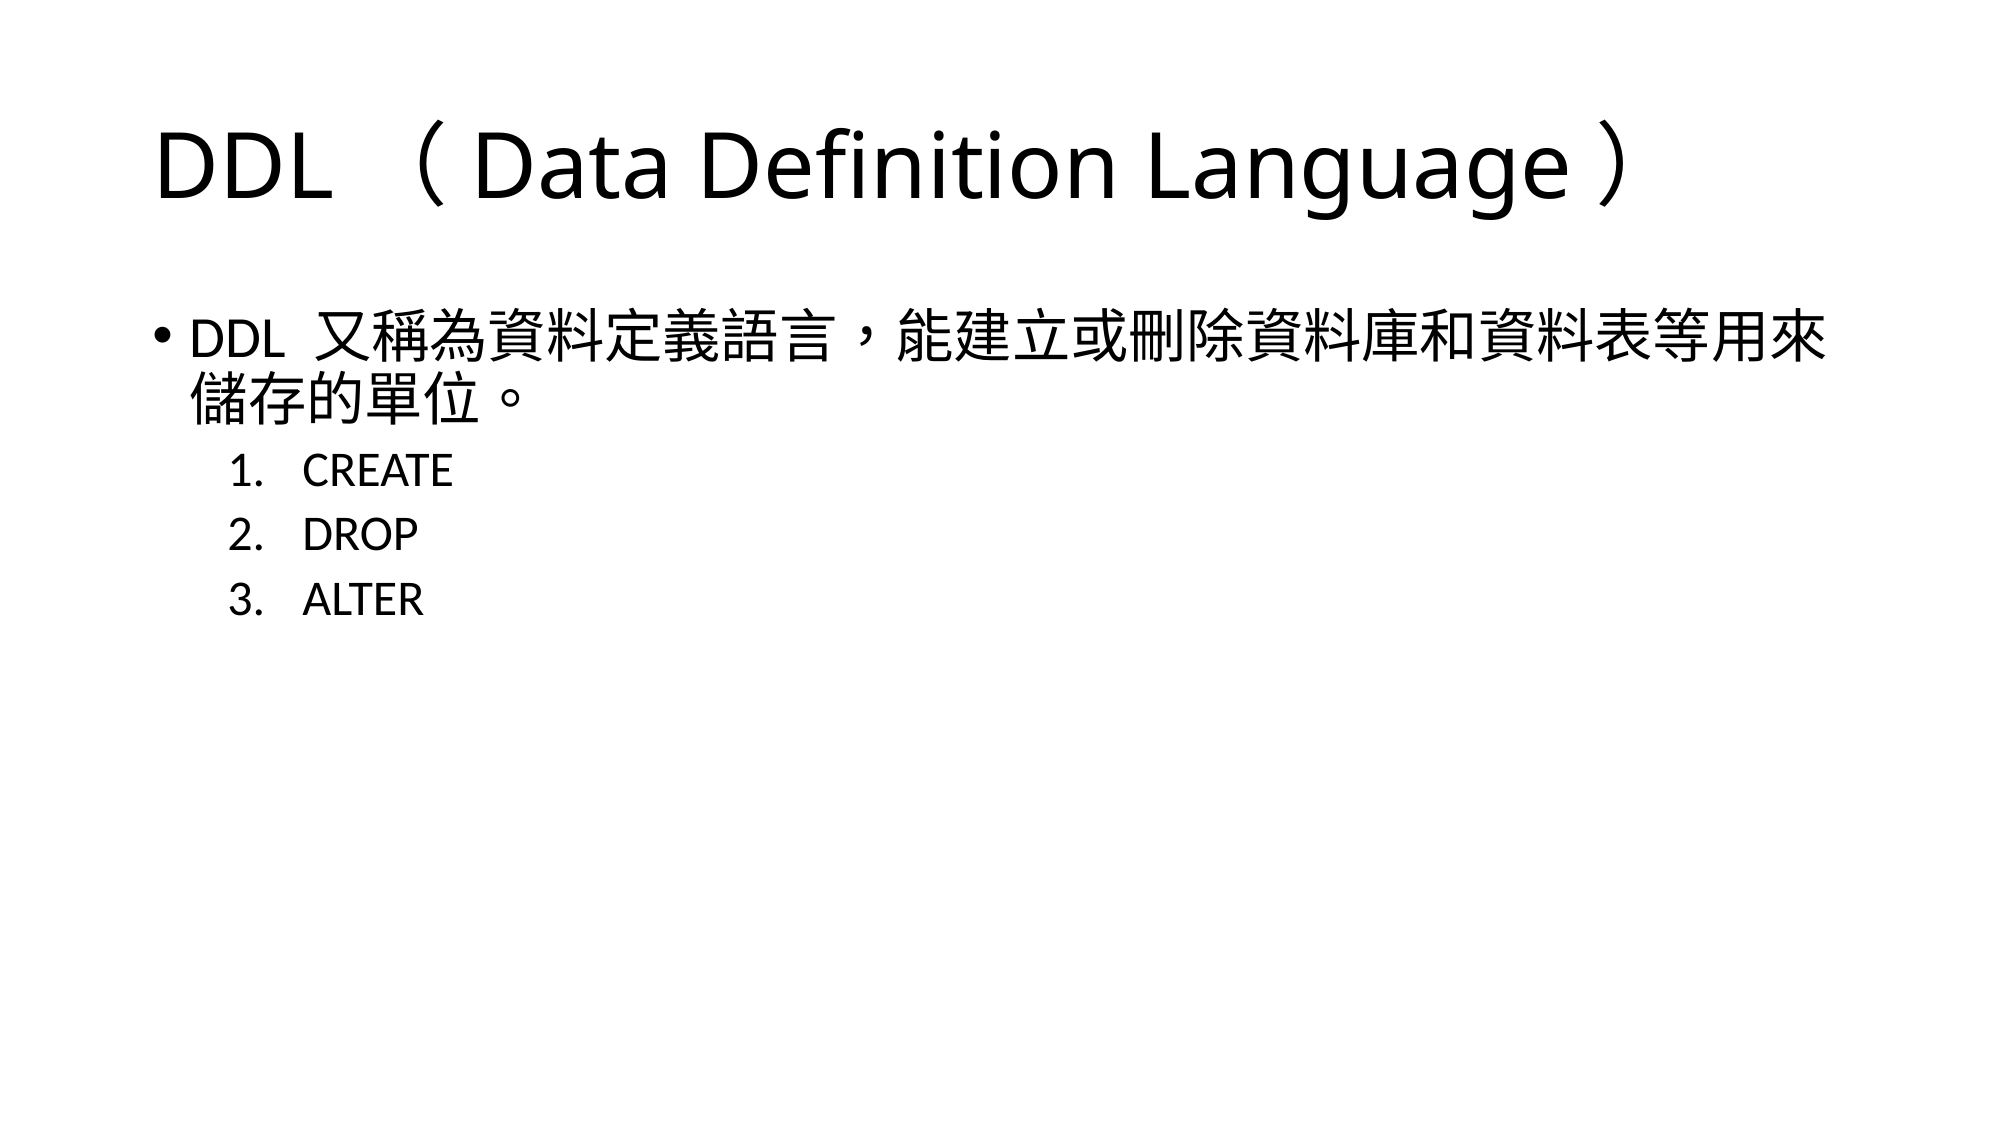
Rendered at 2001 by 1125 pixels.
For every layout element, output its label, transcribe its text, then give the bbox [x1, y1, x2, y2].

list DDL 又稱為資料定義語言，能建立或刪除資料庫和資料表等用來儲存的單位。 CREATE DROP ALTER [137, 299, 1863, 1014]
title DDL（Data Definition Language） [137, 59, 1863, 278]
